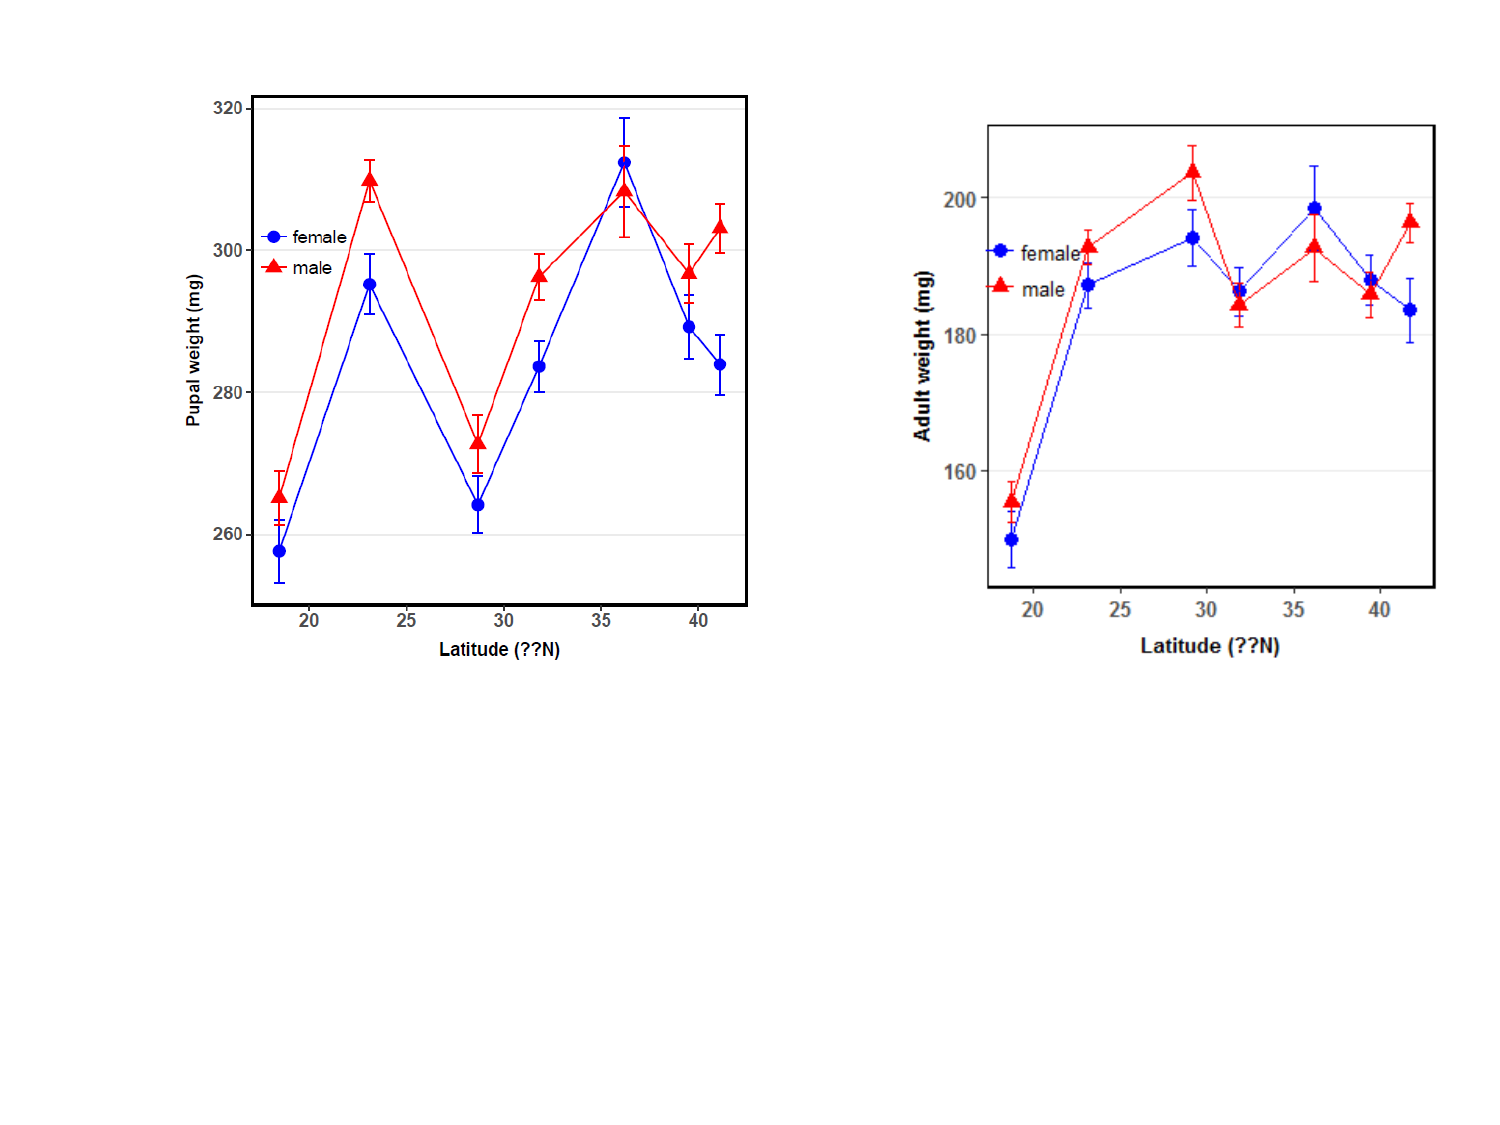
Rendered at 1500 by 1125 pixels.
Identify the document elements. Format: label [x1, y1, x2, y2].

picture [178, 85, 751, 662]
picture [899, 114, 1447, 662]
